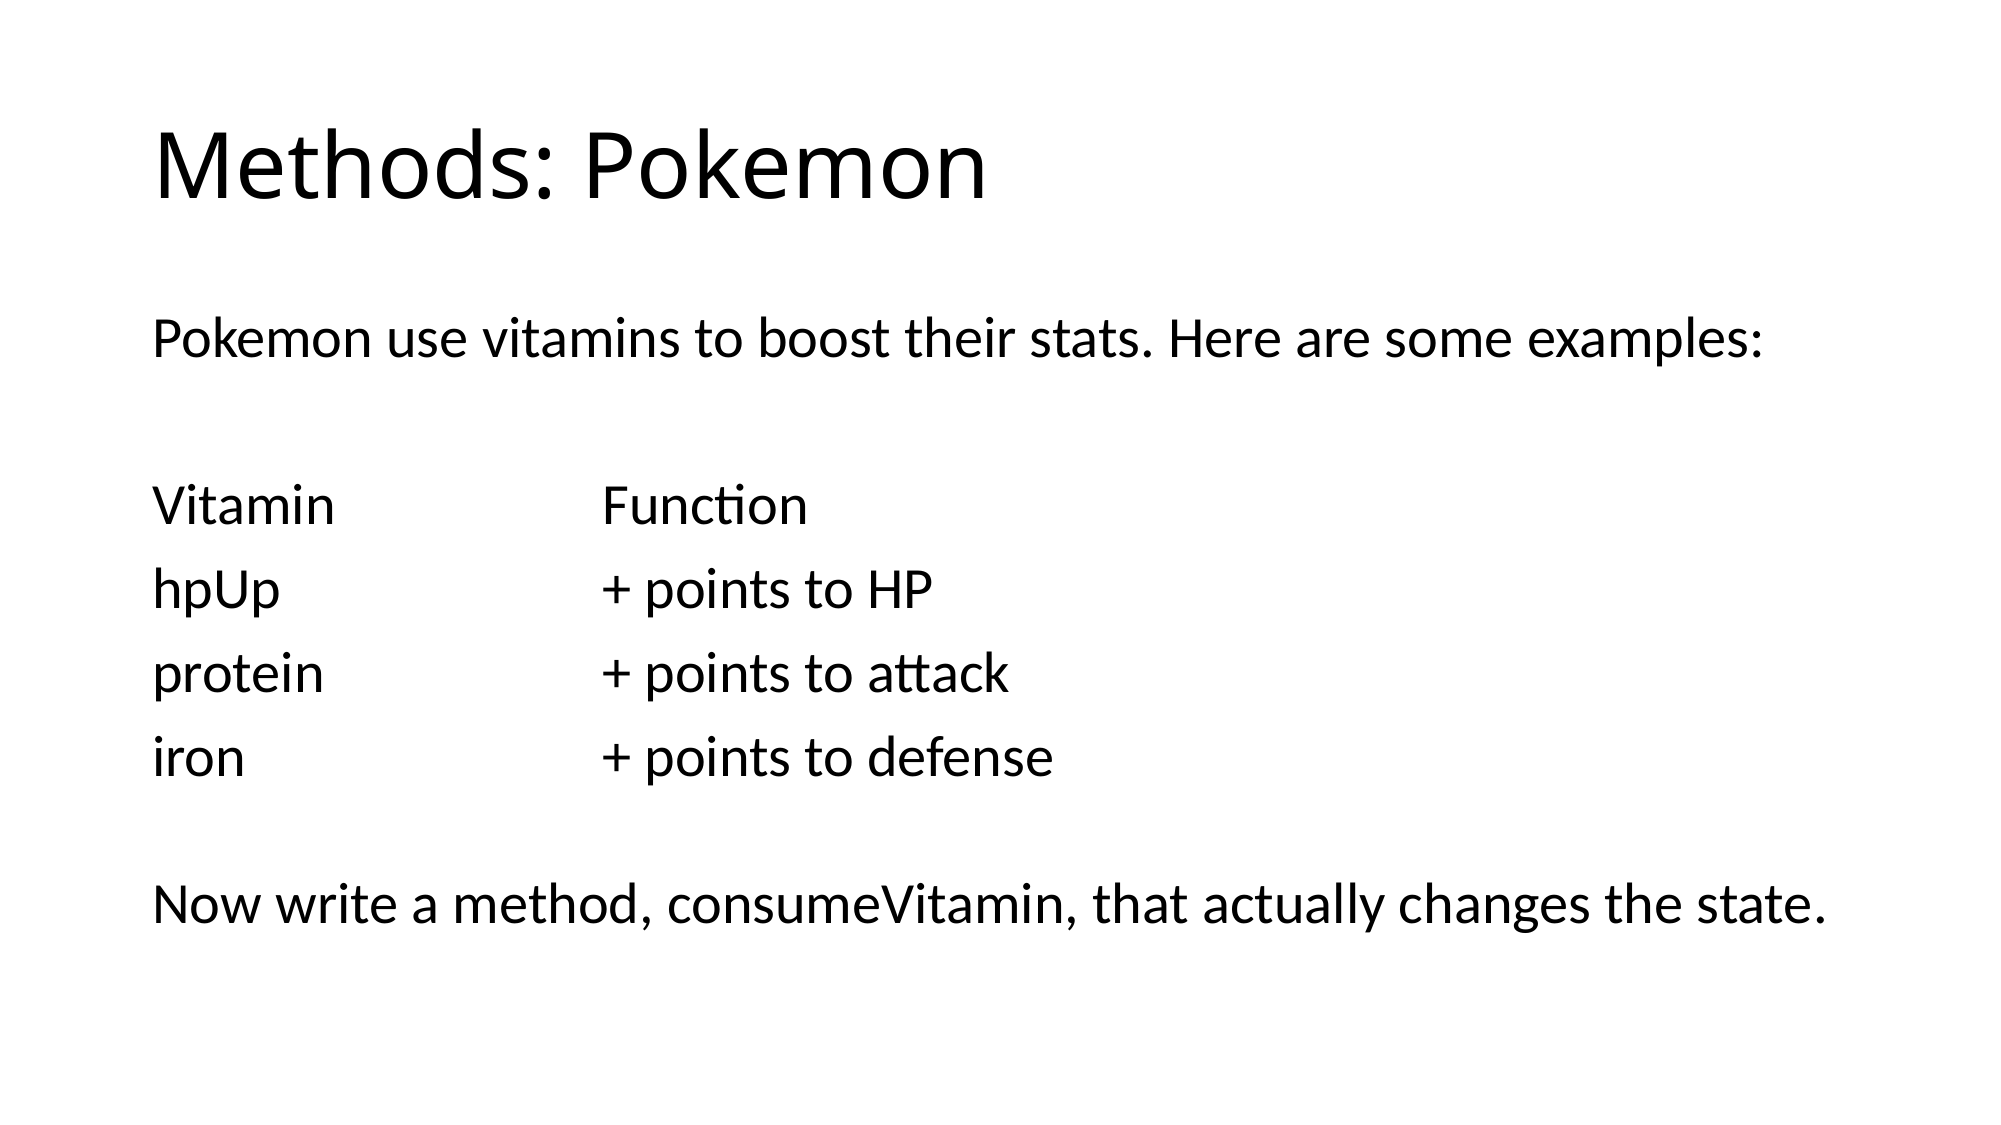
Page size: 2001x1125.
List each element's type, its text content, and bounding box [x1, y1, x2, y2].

title Methods: Pokemon [137, 59, 1863, 278]
list Pokemon use vitamins to boost their stats. Here are some examples: Vitamin Function hpUp + points to HP protein + points to attack iron + points to defense Now write a method, consumeVitamin, that actually changes the state. [137, 299, 1863, 1014]
